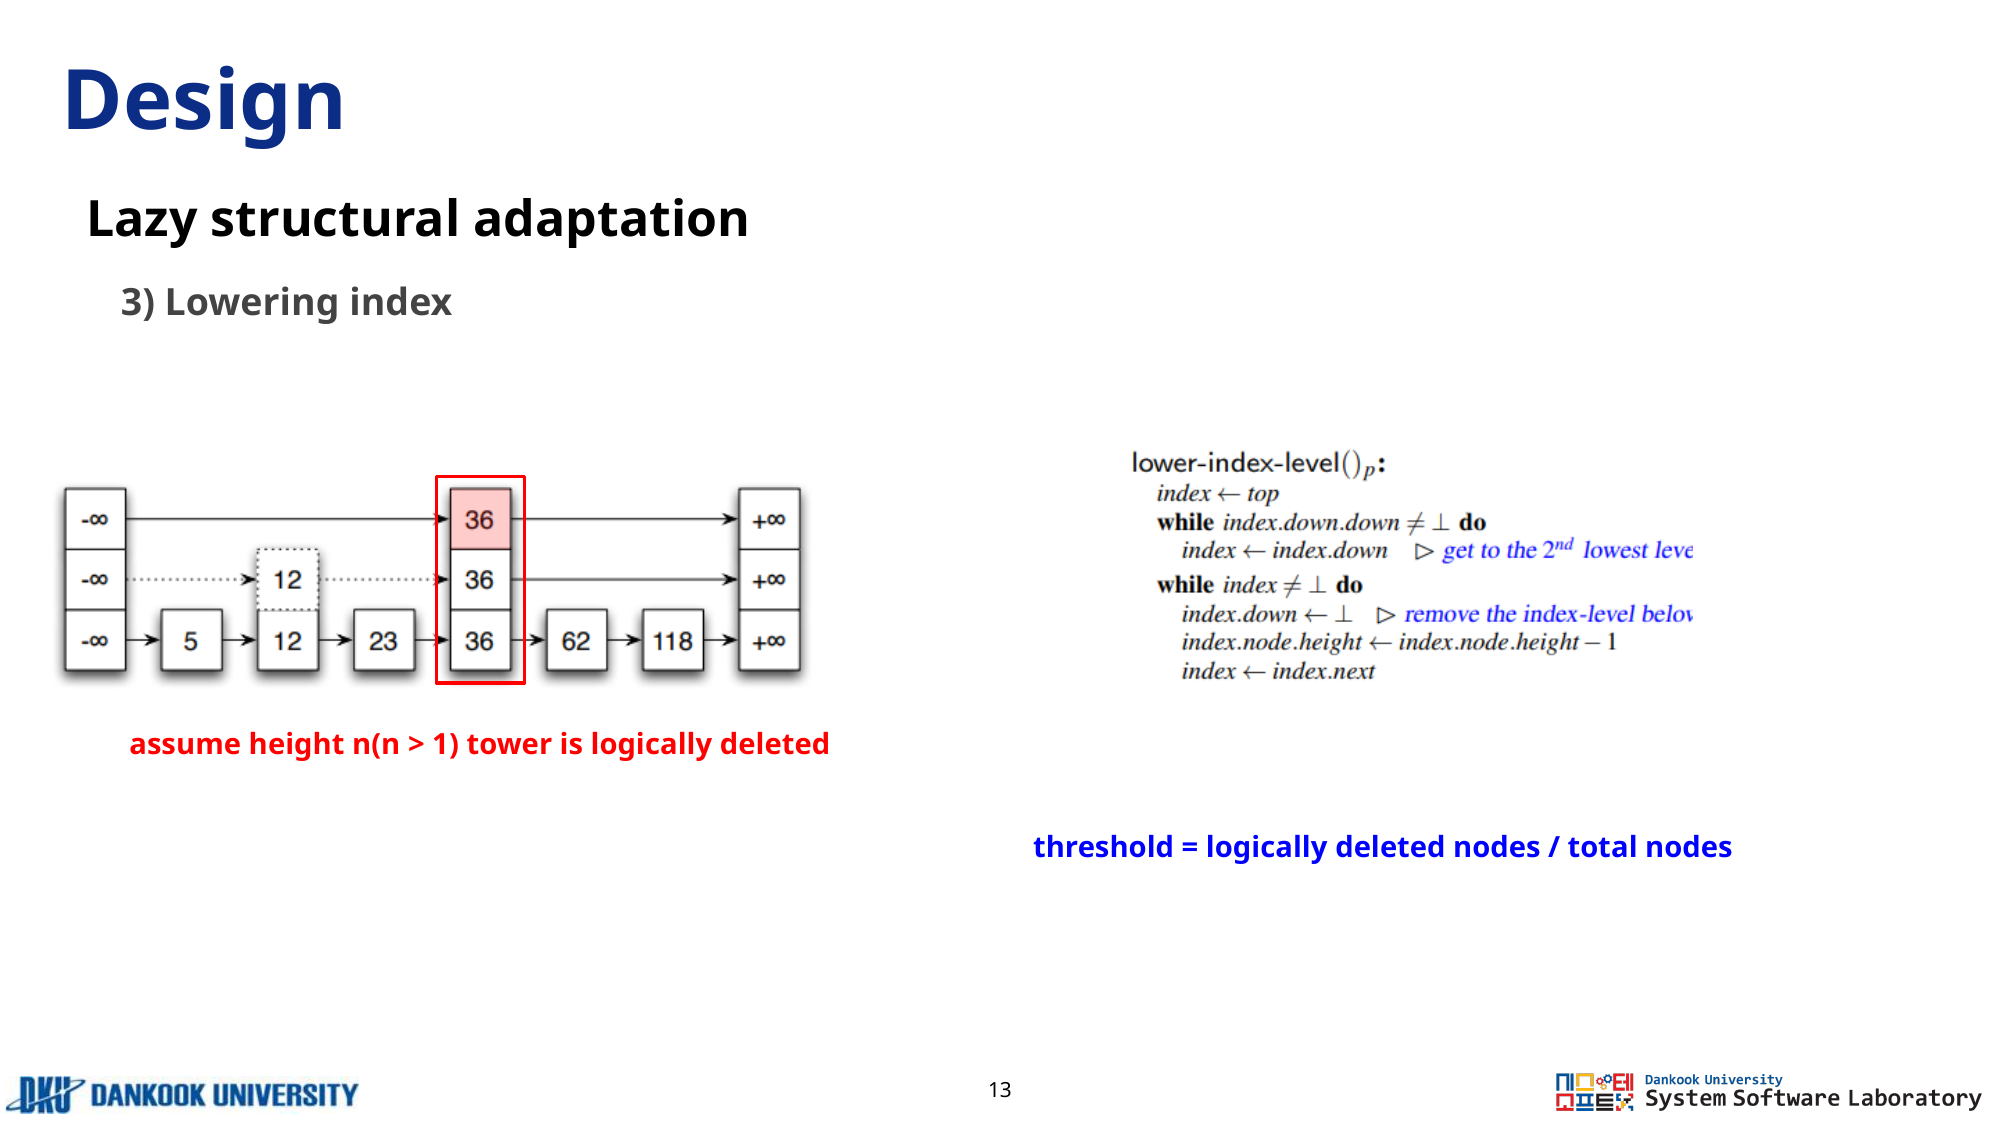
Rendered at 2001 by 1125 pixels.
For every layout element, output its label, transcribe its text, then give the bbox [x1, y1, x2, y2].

text_box assume height n(n > 1) tower is logically deleted [70, 709, 890, 775]
text_box 3) Lowering index [105, 262, 1895, 338]
title Design [46, 34, 1954, 171]
title Lazy structural adaptation [71, 170, 1930, 263]
picture [5, 1076, 359, 1114]
picture [1548, 1064, 2001, 1125]
picture [1117, 432, 1693, 697]
text_box threshold = logically deleted nodes / total nodes [992, 813, 1775, 878]
slide_number 13 [774, 1067, 1225, 1116]
picture [23, 446, 844, 711]
